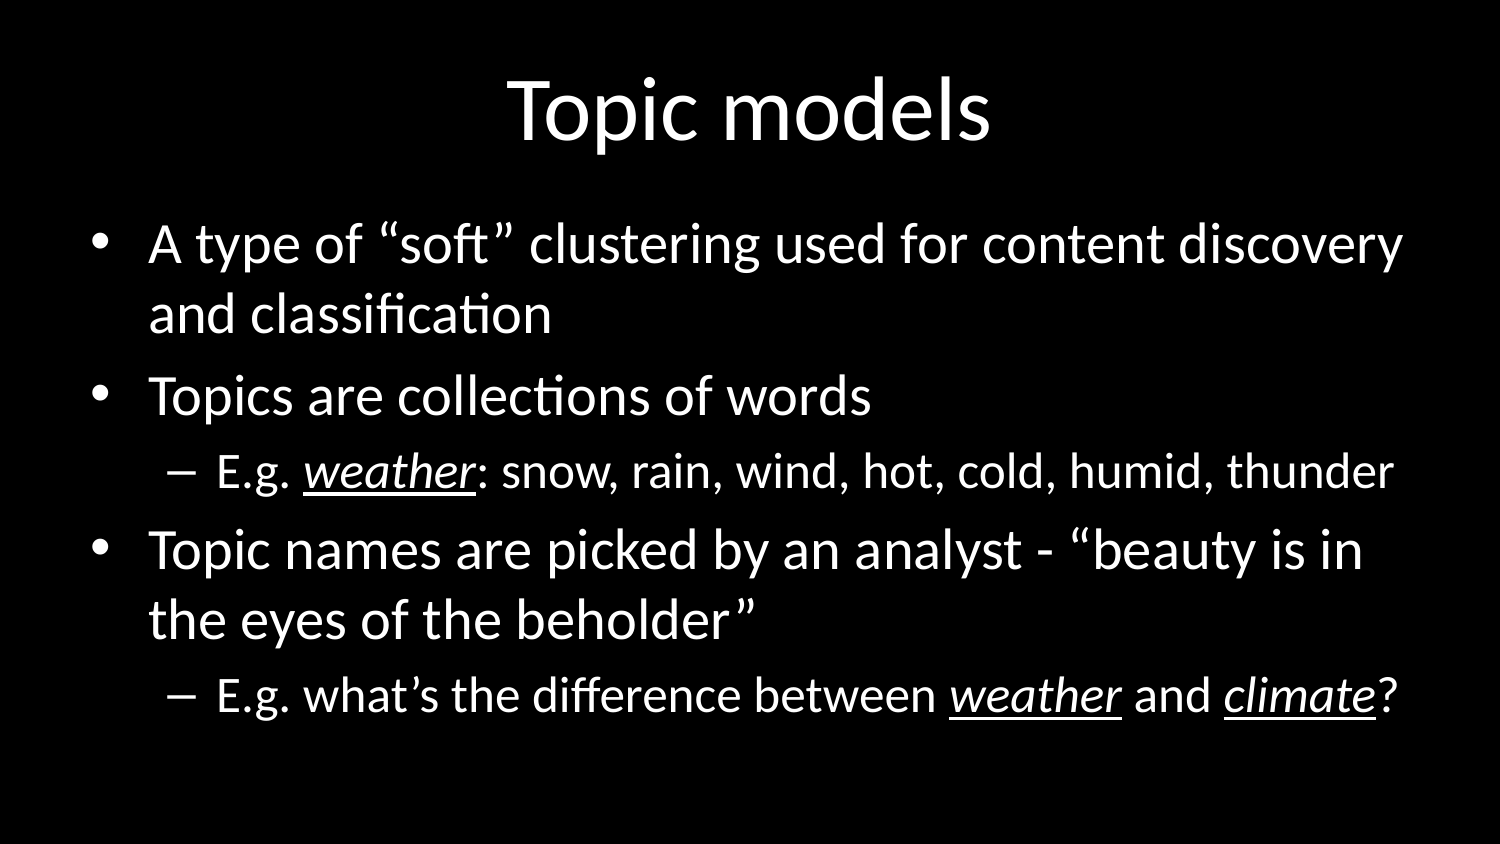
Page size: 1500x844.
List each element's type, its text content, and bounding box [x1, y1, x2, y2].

title Topic models [75, 33, 1425, 175]
list A type of “soft” clustering used for content discovery and classification Topics are collections of words E.g. weather: snow, rain, wind, hot, cold, humid, thunder Topic names are picked by an analyst - “beauty is in the eyes of the beholder” E.g. what’s the difference between weather and climate? [75, 196, 1425, 754]
